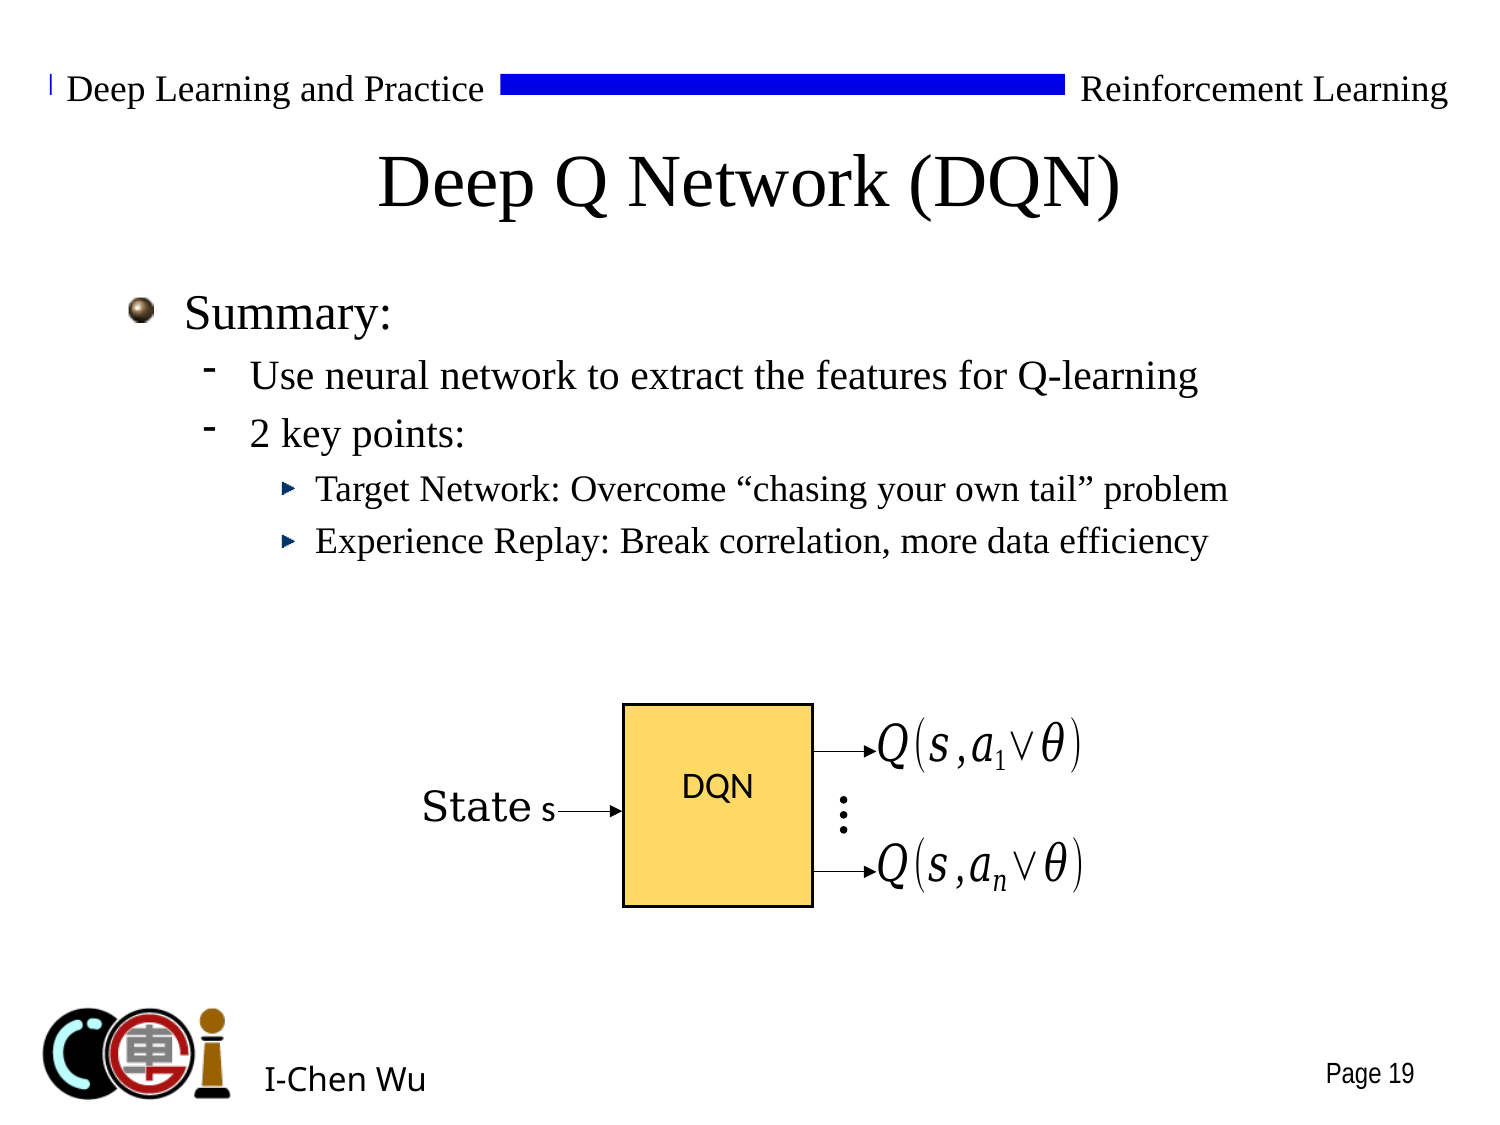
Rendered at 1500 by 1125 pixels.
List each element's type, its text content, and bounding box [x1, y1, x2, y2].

title Deep Q Network (DQN) [50, 99, 1450, 254]
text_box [416, 703, 1084, 908]
picture [30, 999, 238, 1104]
list Summary: Use neural network to extract the features for Q-learning 2 key points: Target Network: Overcome “chasing your own tail” problem Experience Replay: Break correlation, more data efficiency [112, 271, 1388, 751]
picture [127, 296, 154, 323]
picture [277, 530, 295, 548]
picture [277, 477, 295, 495]
